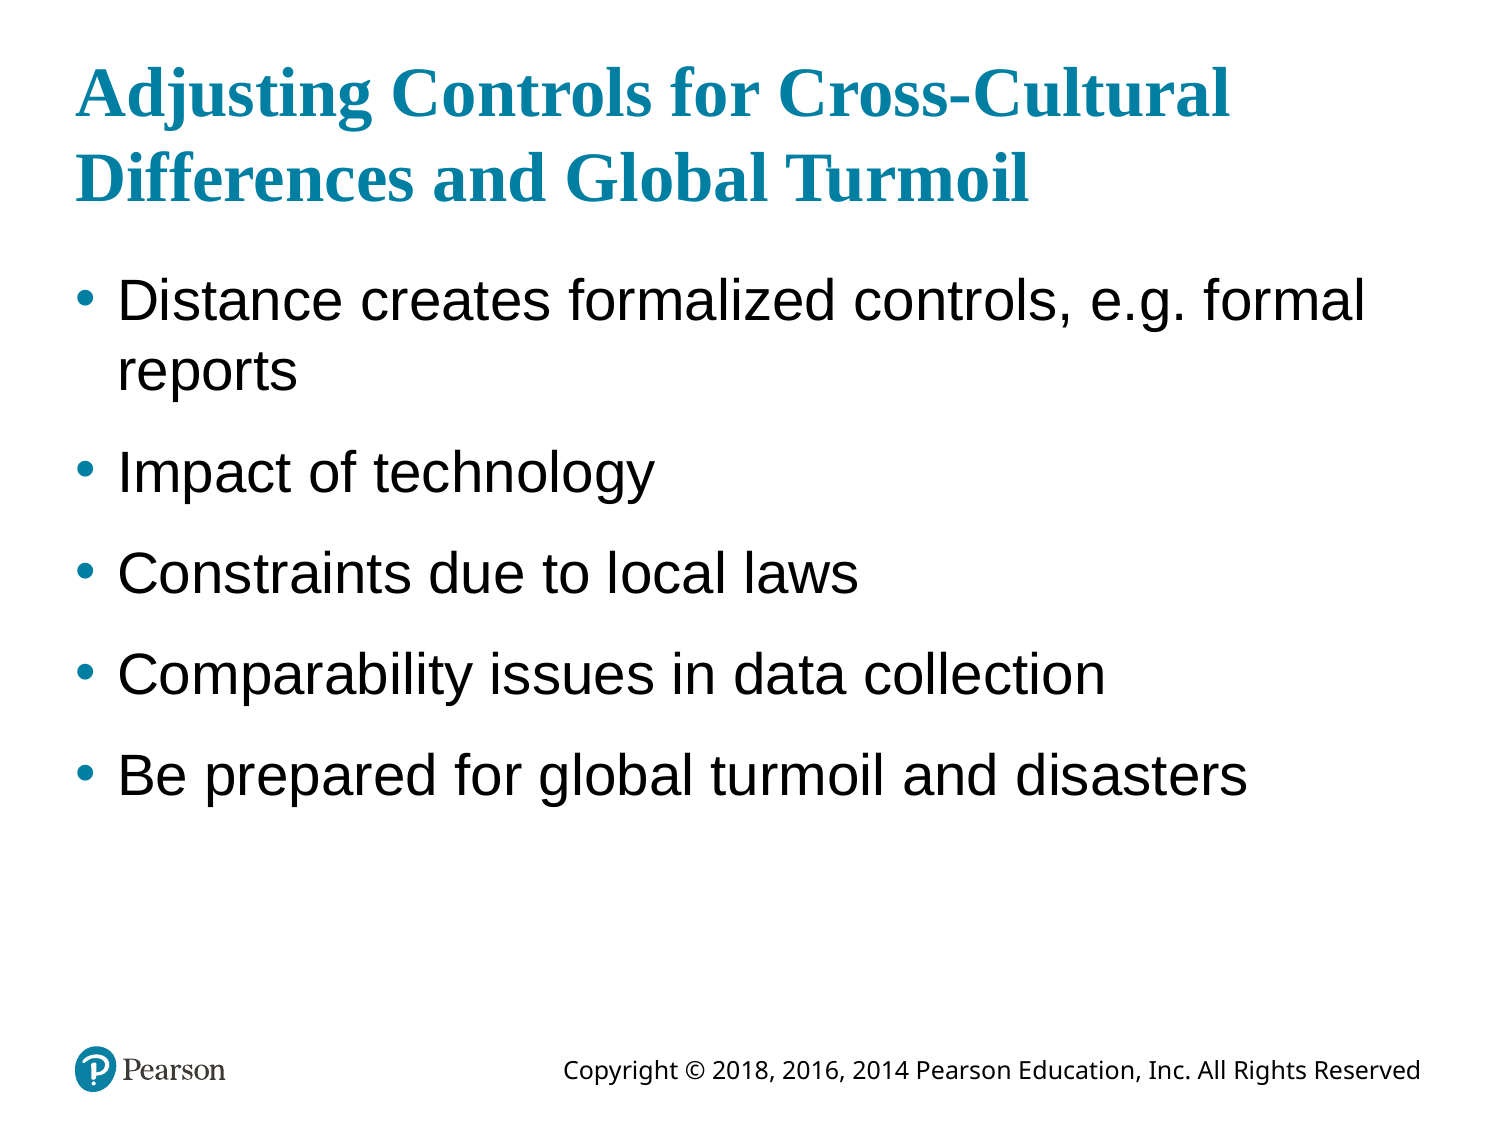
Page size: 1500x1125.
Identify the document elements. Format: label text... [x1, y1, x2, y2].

list Distance creates formalized controls, e.g. formal reports Impact of technology Constraints due to local laws Comparability issues in data collection Be prepared for global turmoil and disasters [75, 262, 1425, 1005]
title Adjusting Controls for Cross-Cultural Differences and Global Turmoil [75, 35, 1425, 216]
